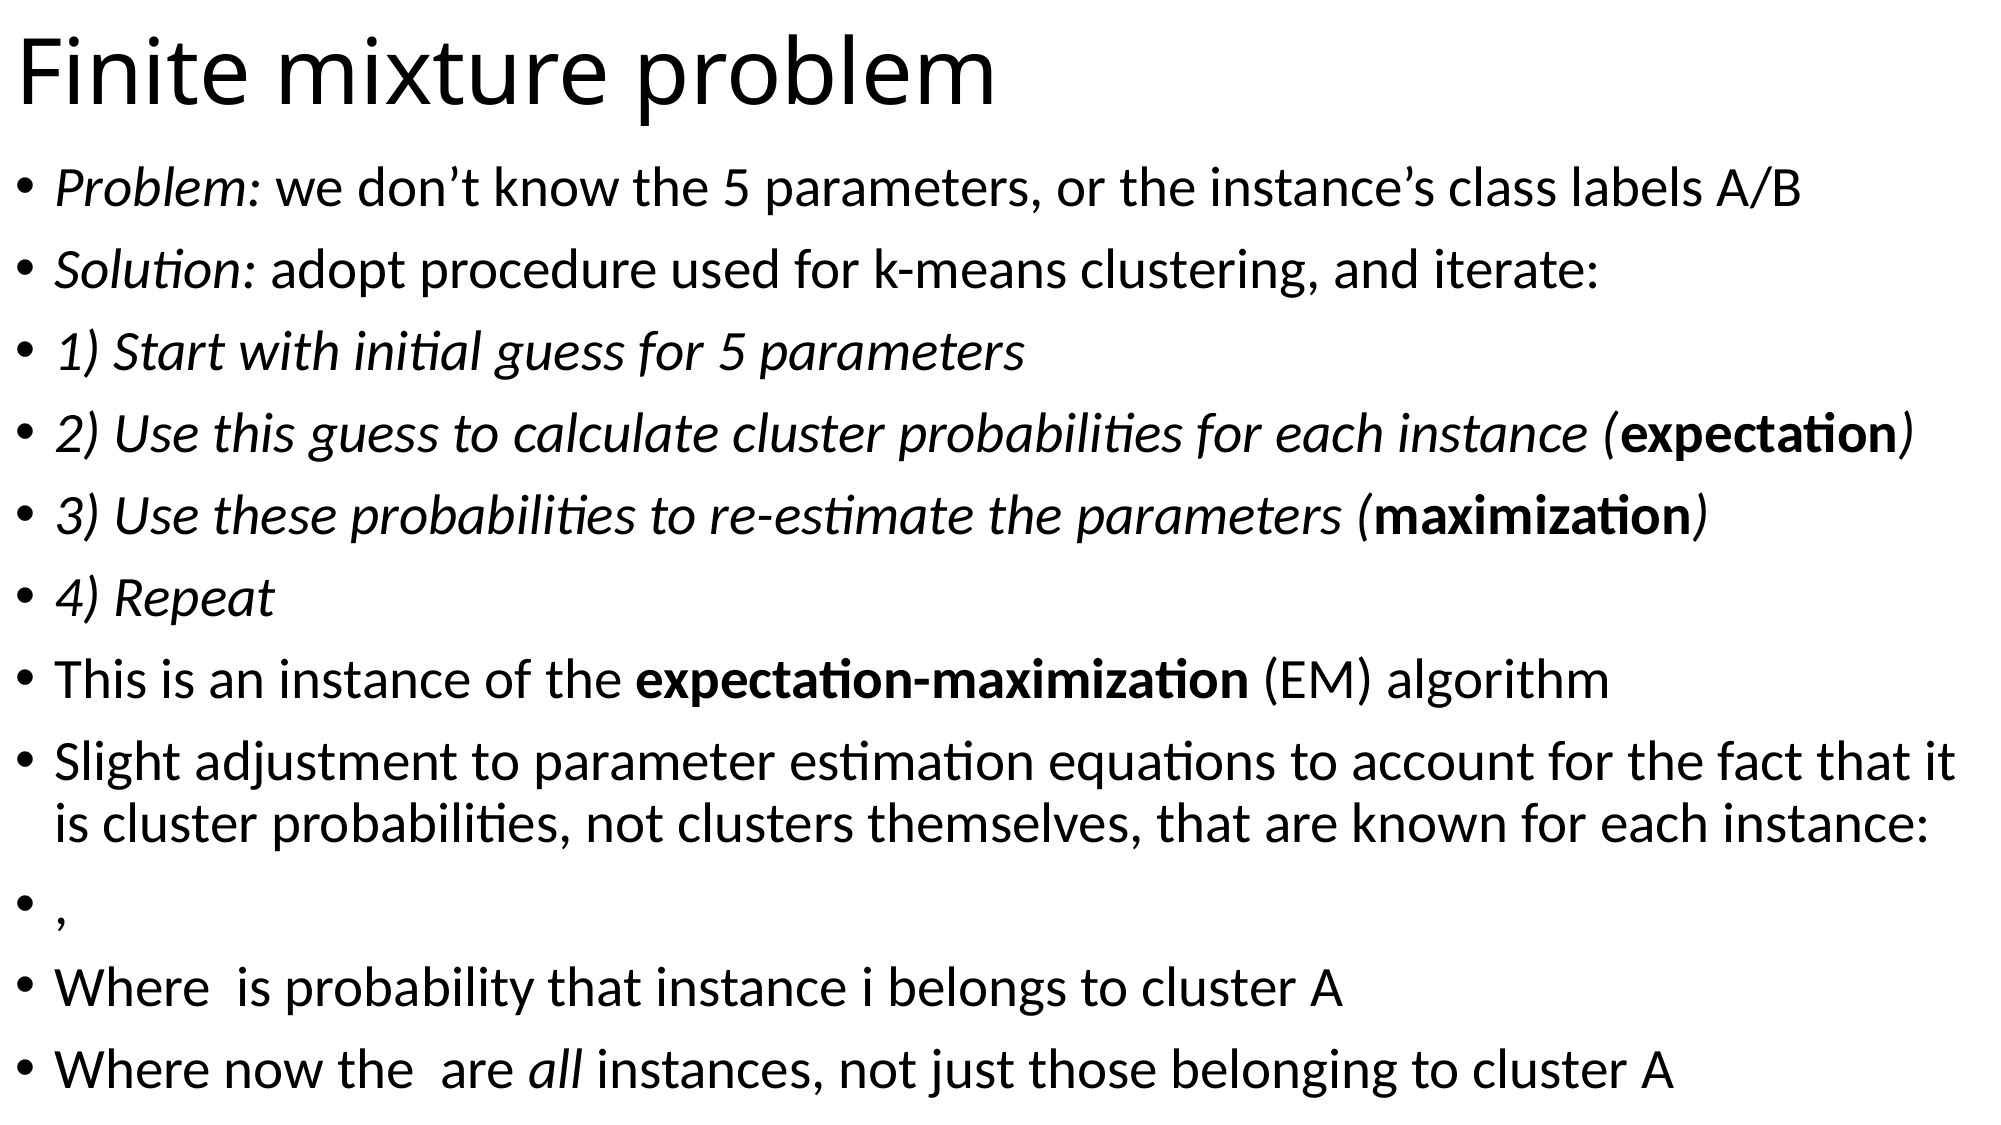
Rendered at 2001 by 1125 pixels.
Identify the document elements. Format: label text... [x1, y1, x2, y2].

title Finite mixture problem [0, 0, 2000, 150]
